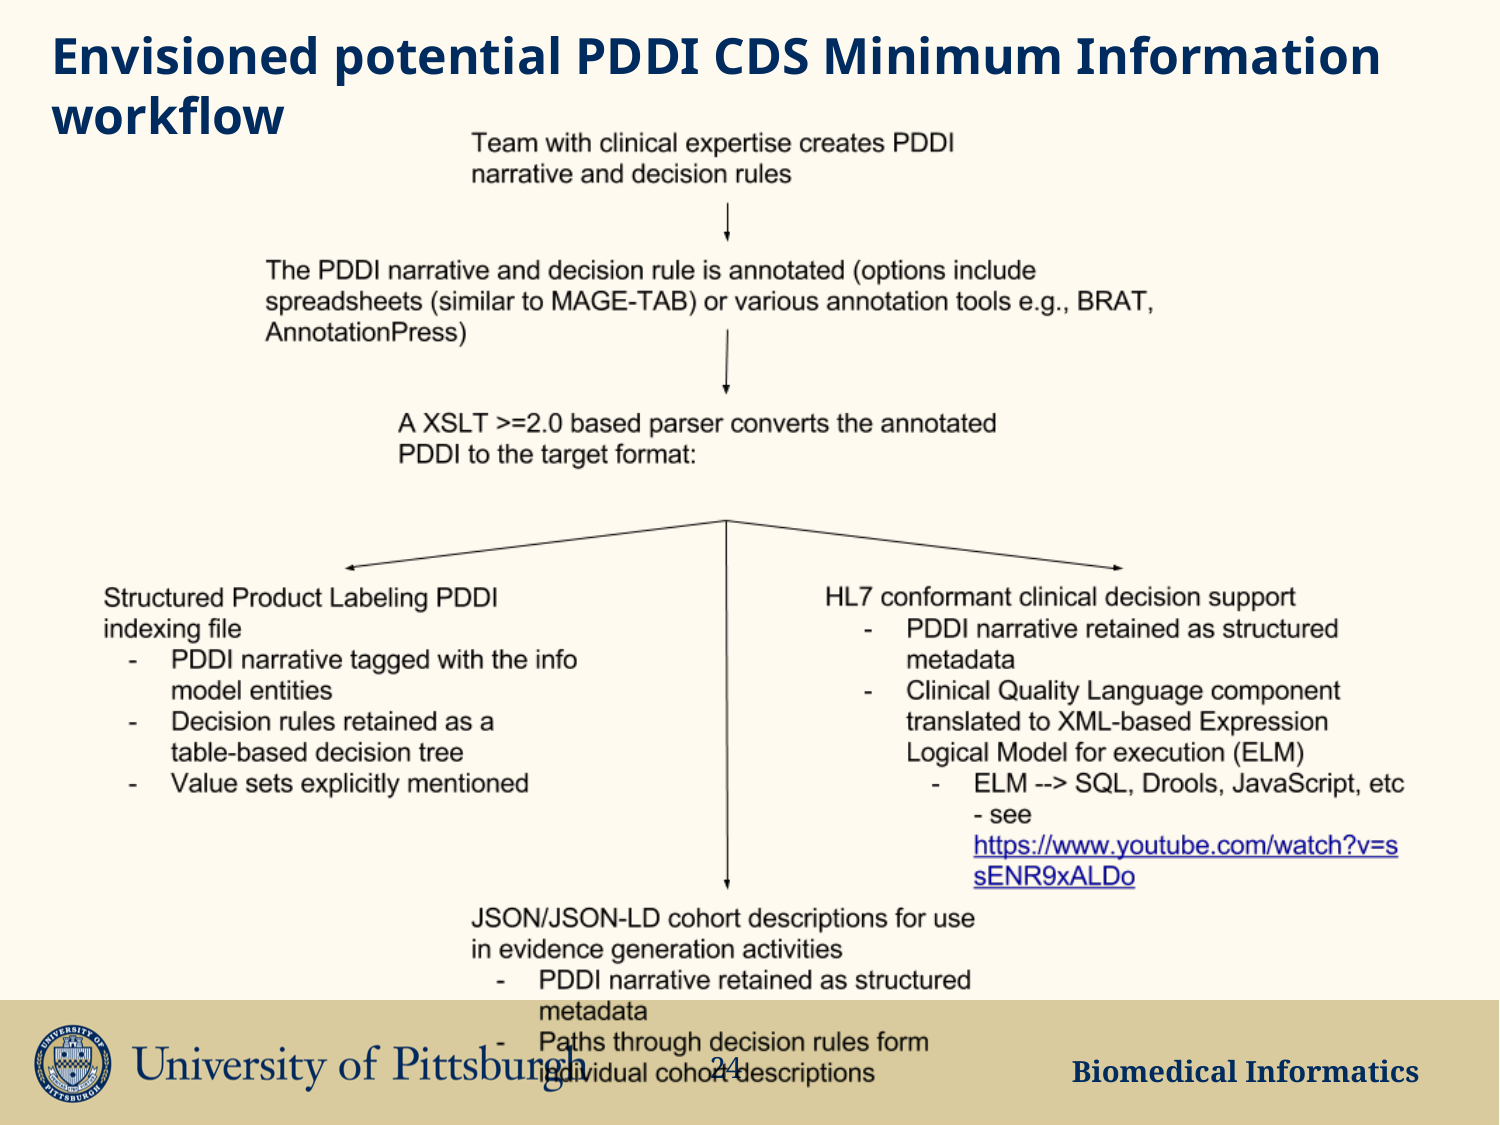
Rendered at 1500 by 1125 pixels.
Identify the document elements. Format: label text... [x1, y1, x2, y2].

text_box Envisioned potential PDDI CDS Minimum Information workflow [36, 17, 1483, 143]
picture [0, 104, 1499, 1125]
